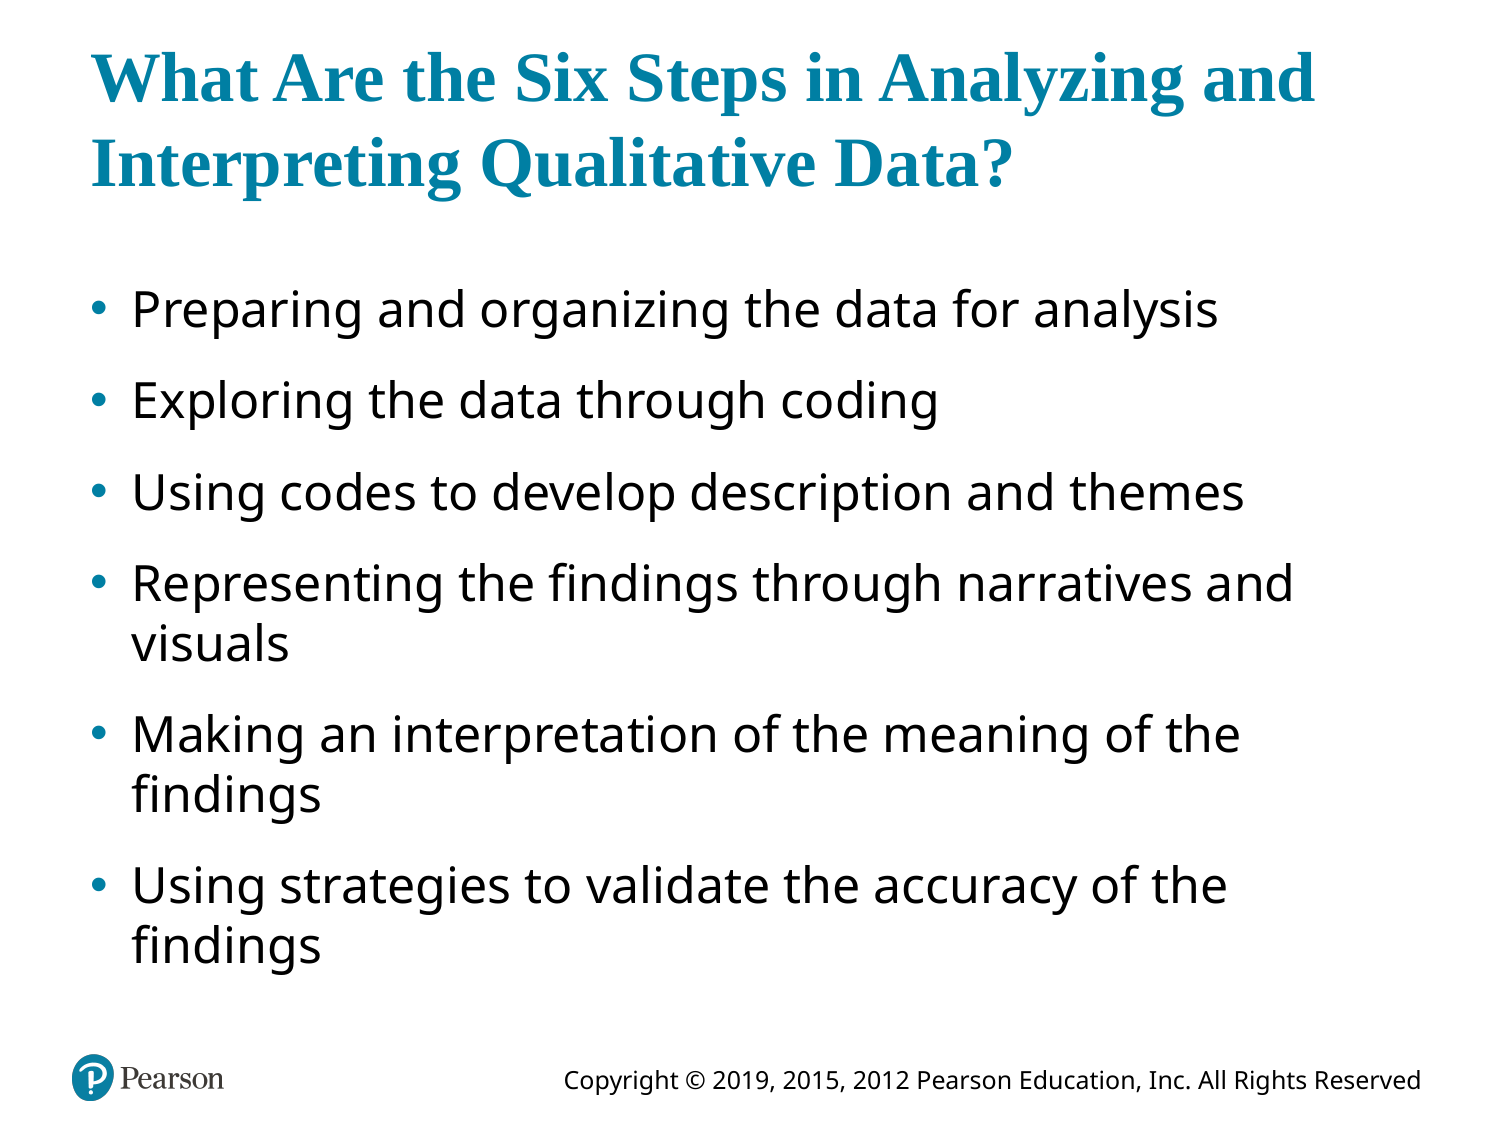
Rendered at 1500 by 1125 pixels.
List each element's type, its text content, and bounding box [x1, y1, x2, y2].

title What Are the Six Steps in Analyzing and Interpreting Qualitative Data? [75, 35, 1425, 216]
picture [72, 1054, 88, 1070]
picture [98, 1054, 224, 1101]
picture [80, 1063, 106, 1088]
picture [72, 1087, 83, 1101]
list Preparing and organizing the data for analysis Exploring the data through coding Using codes to develop description and themes Representing the findings through narratives and visuals Making an interpretation of the meaning of the findings Using strategies to validate the accuracy of the findings [75, 262, 1425, 1005]
